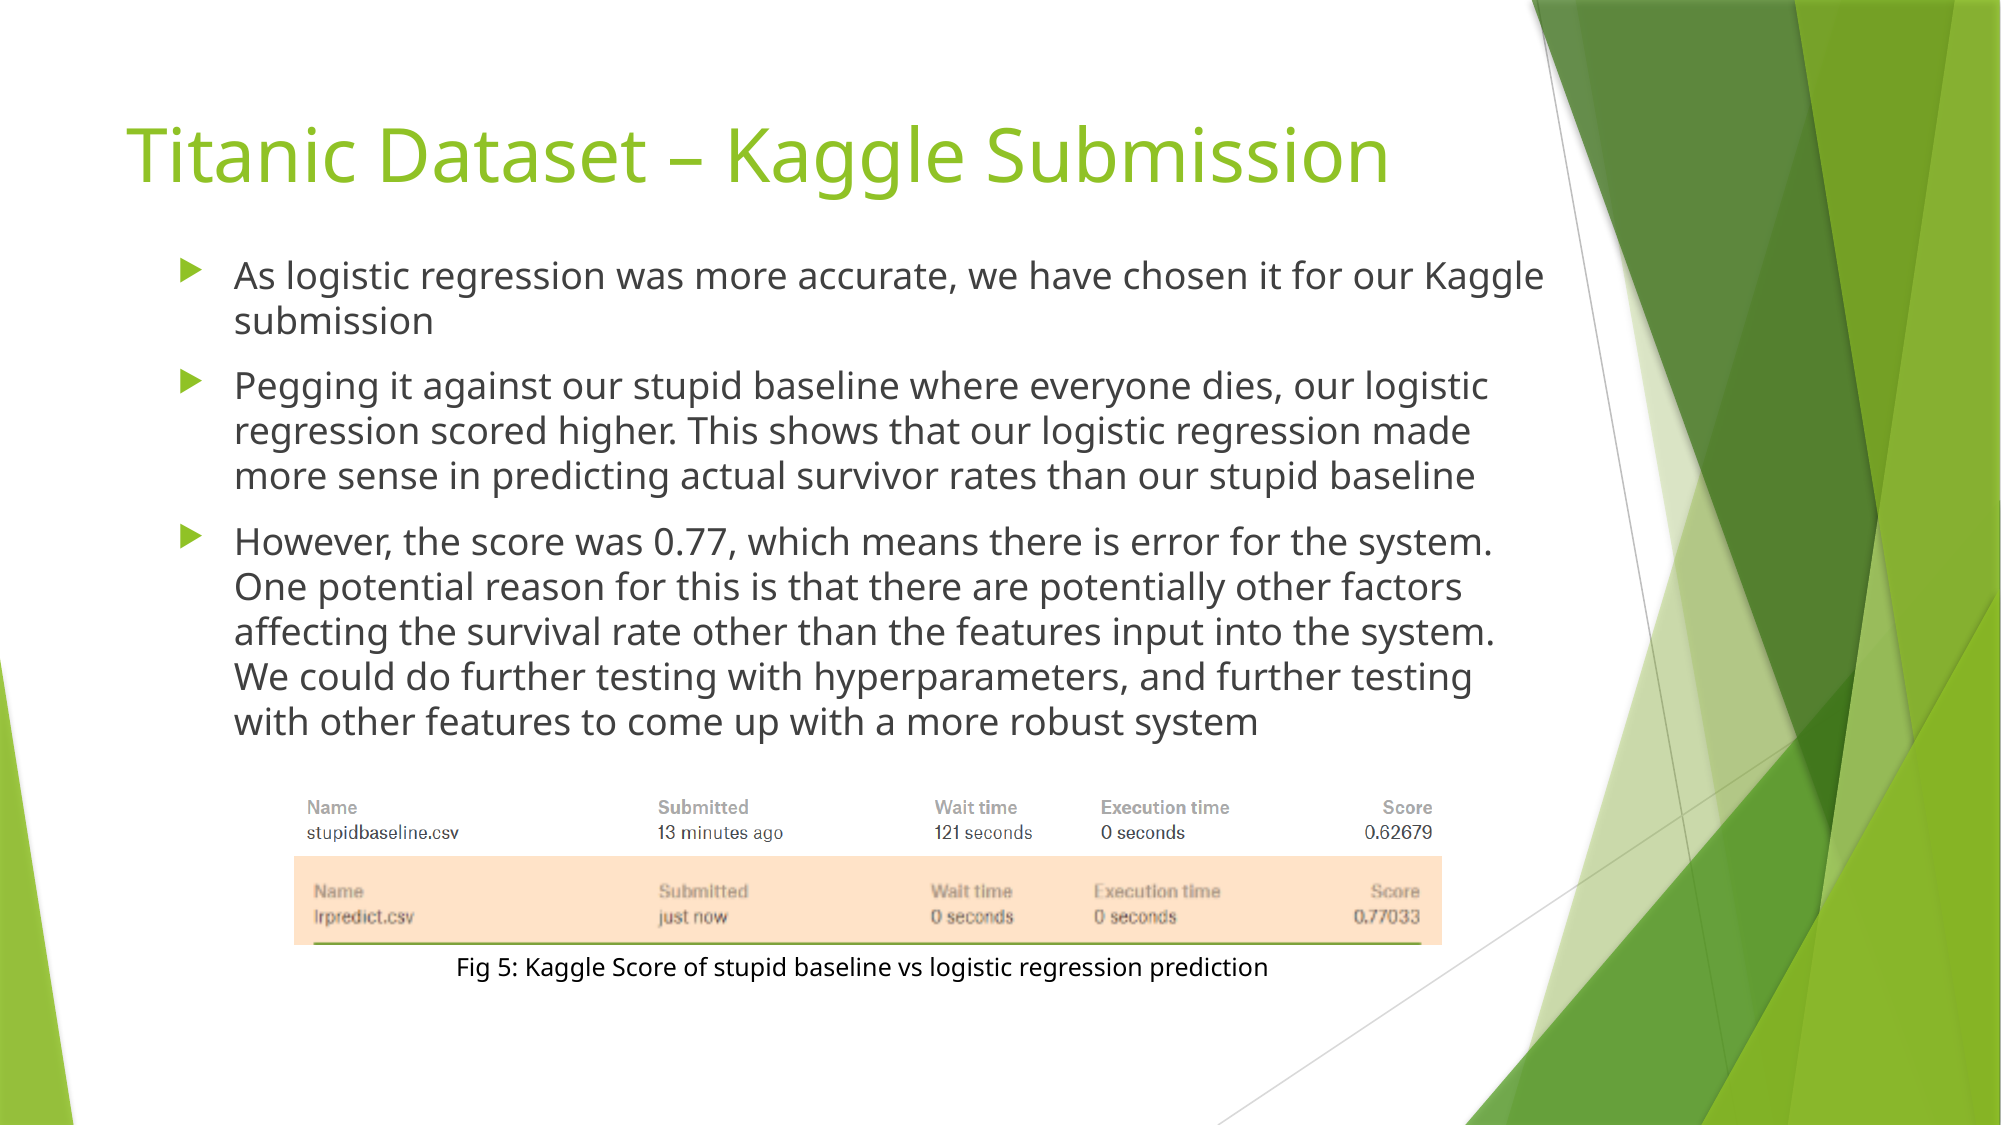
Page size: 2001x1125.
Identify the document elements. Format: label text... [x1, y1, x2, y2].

list As logistic regression was more accurate, we have chosen it for our Kaggle submission Pegging it against our stupid baseline where everyone dies, our logistic regression scored higher. This shows that our logistic regression made more sense in predicting actual survivor rates than our stupid baseline However, the score was 0.77, which means there is error for the system. One potential reason for this is that there are potentially other factors affecting the survival rate other than the features input into the system. We could do further testing with hyperparameters, and further testing with other features to come up with a more robust system [162, 244, 1573, 881]
picture [293, 777, 1442, 946]
text_box Fig 5: Kaggle Score of stupid baseline vs logistic regression prediction [441, 953, 1442, 990]
title Titanic Dataset – Kaggle Submission [111, 99, 1522, 317]
